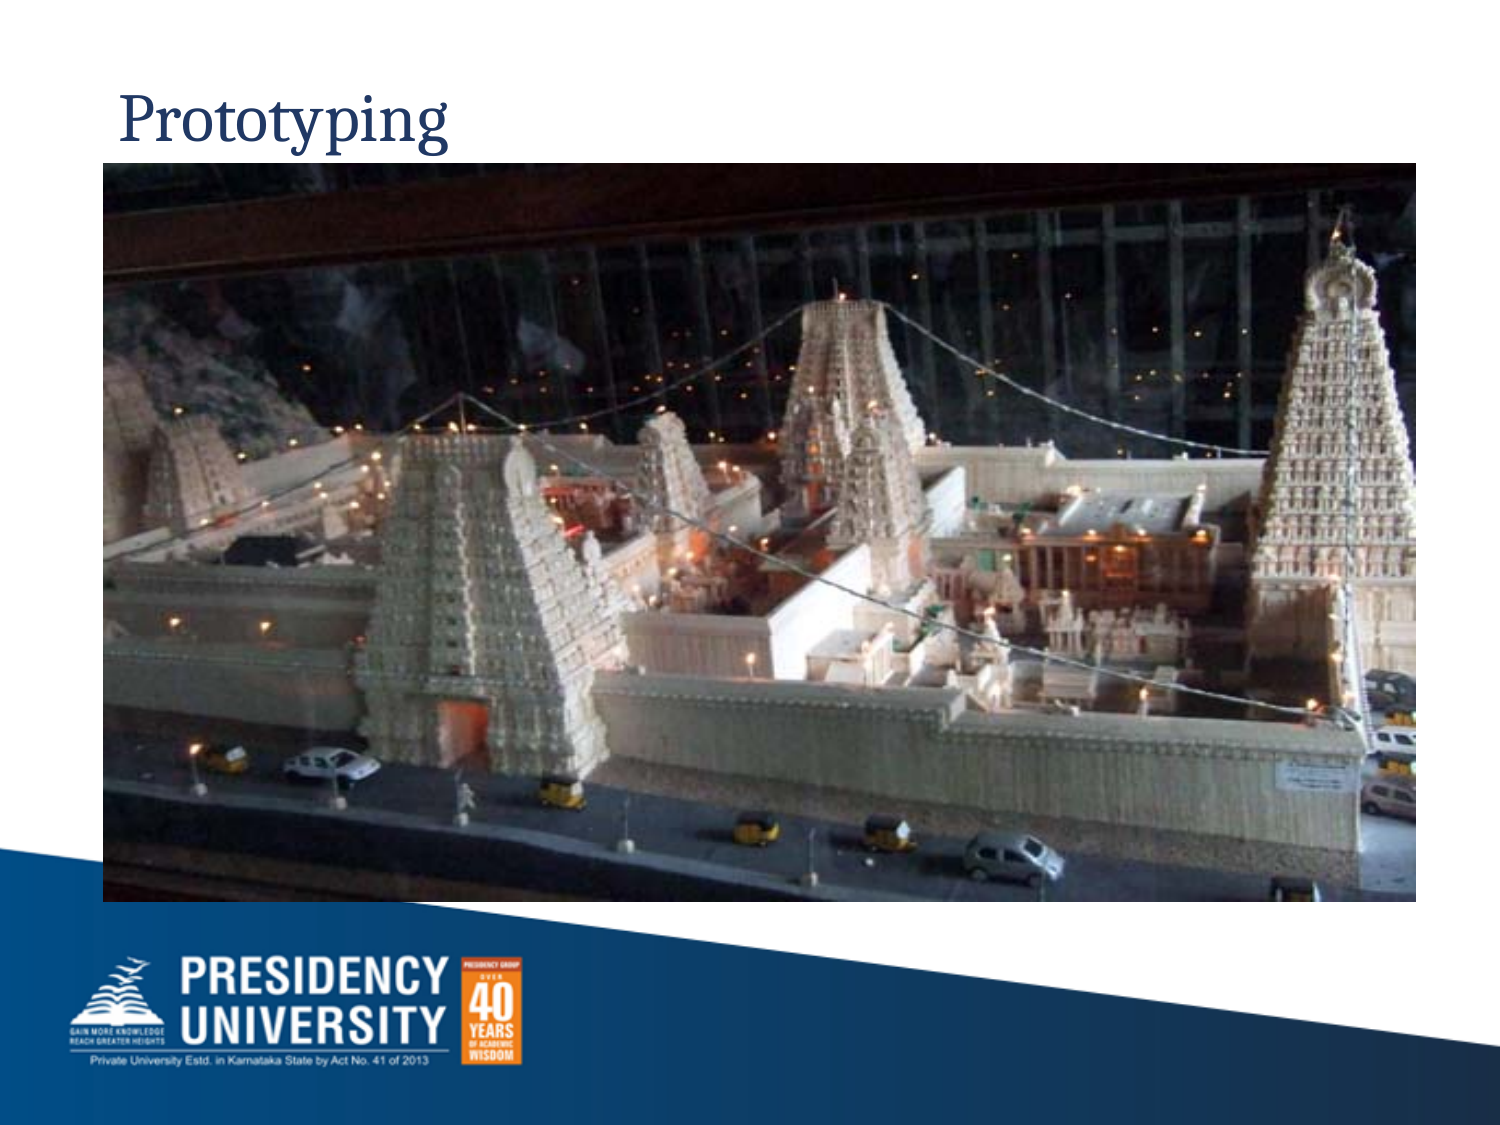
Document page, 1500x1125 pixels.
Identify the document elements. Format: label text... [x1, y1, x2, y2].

title Prototyping [103, 51, 1397, 163]
picture [0, 163, 1500, 1125]
